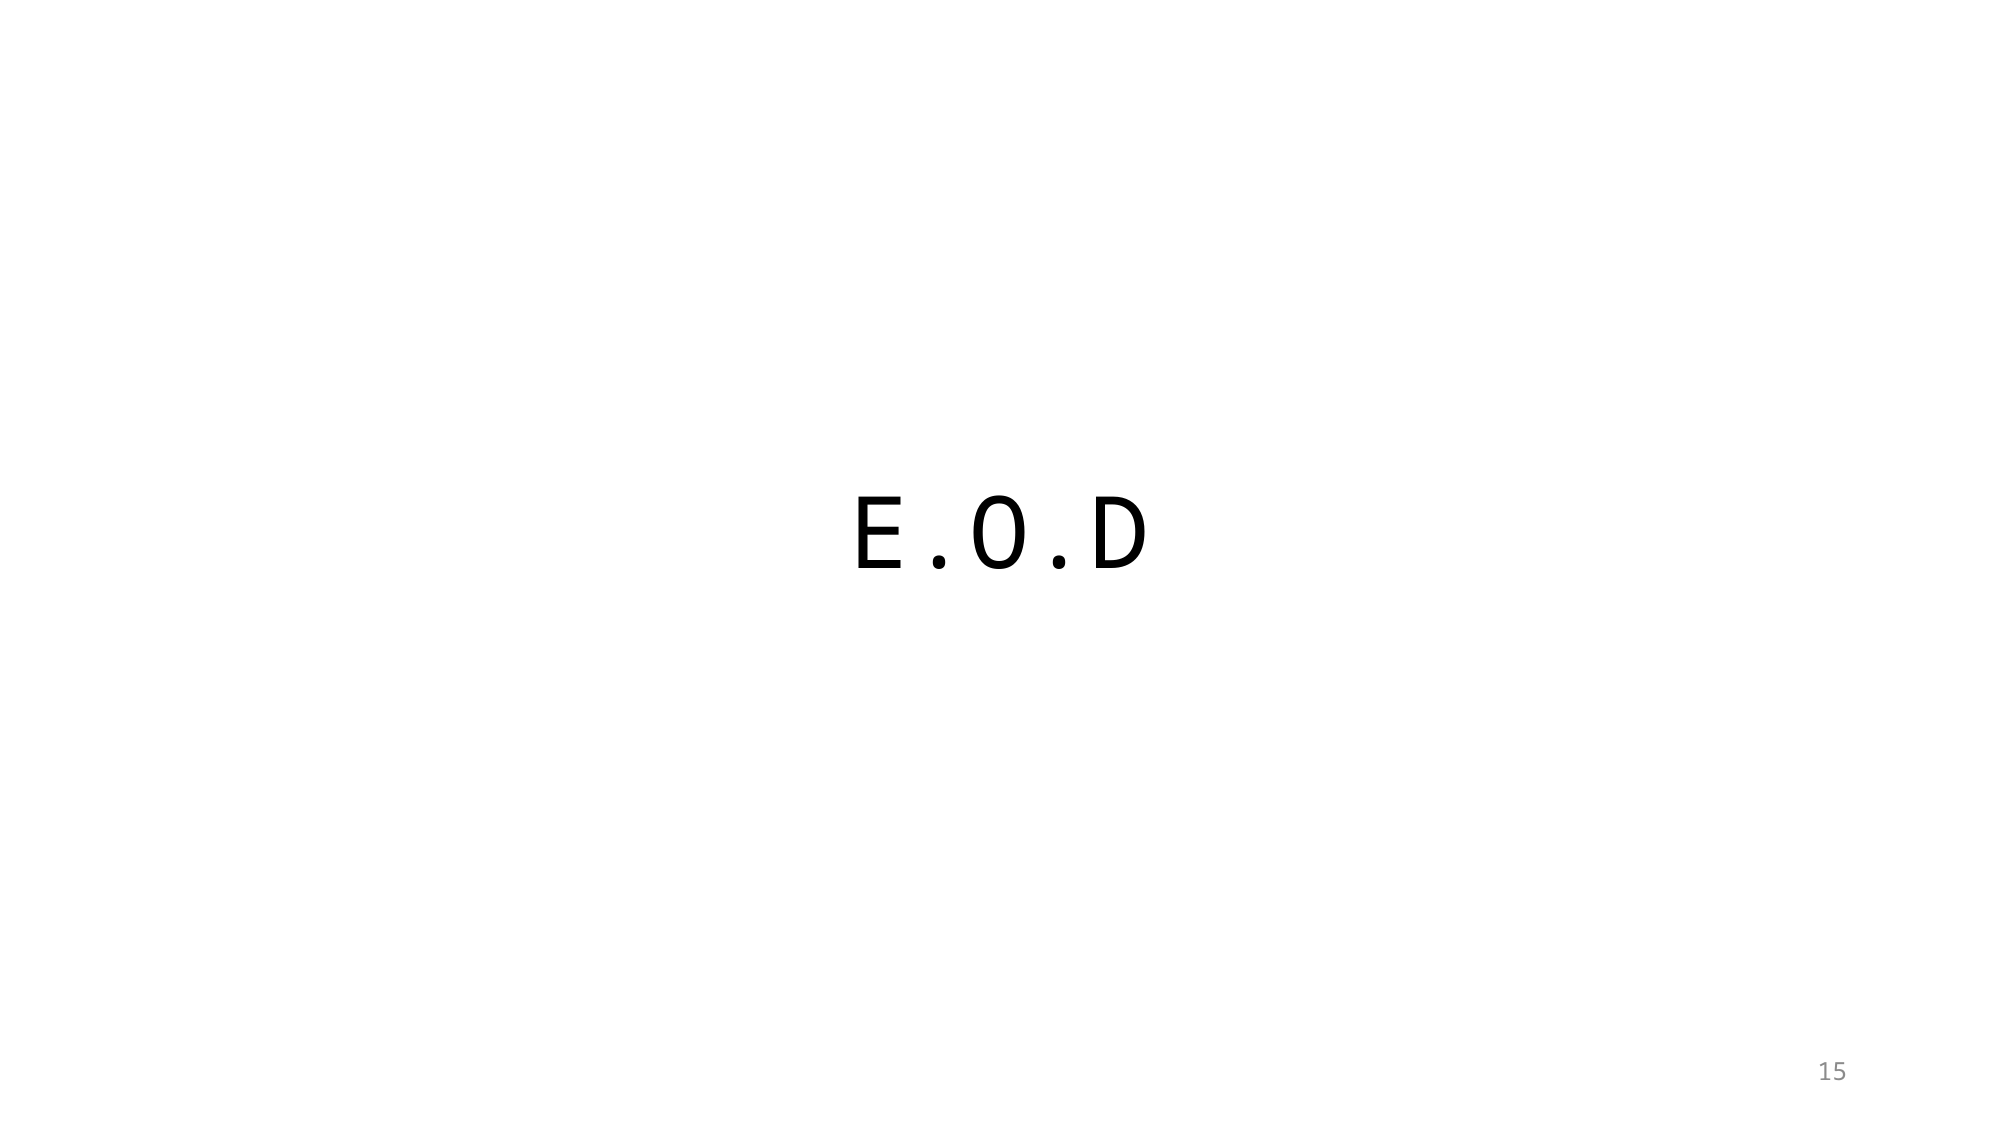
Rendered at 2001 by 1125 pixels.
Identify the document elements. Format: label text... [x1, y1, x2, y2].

slide_number 15 [1412, 1042, 1863, 1103]
title E.O.D [137, 422, 1863, 651]
